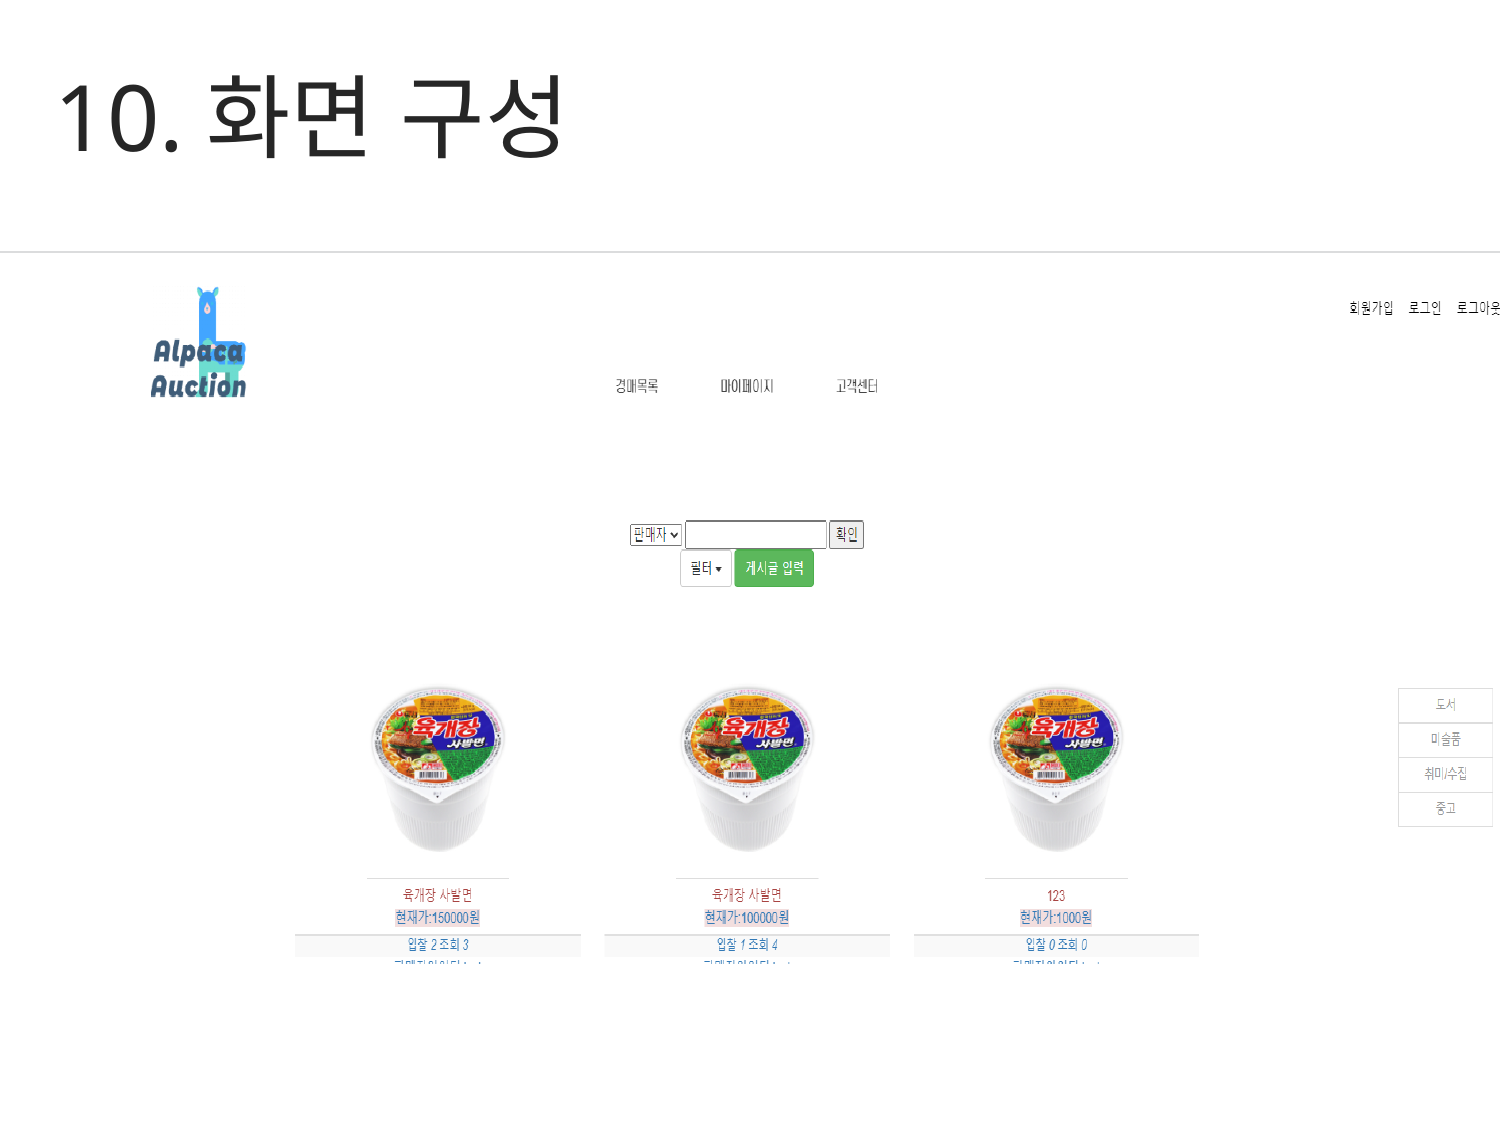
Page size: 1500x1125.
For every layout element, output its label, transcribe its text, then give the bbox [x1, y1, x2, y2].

picture [0, 243, 1500, 965]
list 10.화면 구성 [39, 55, 1464, 175]
